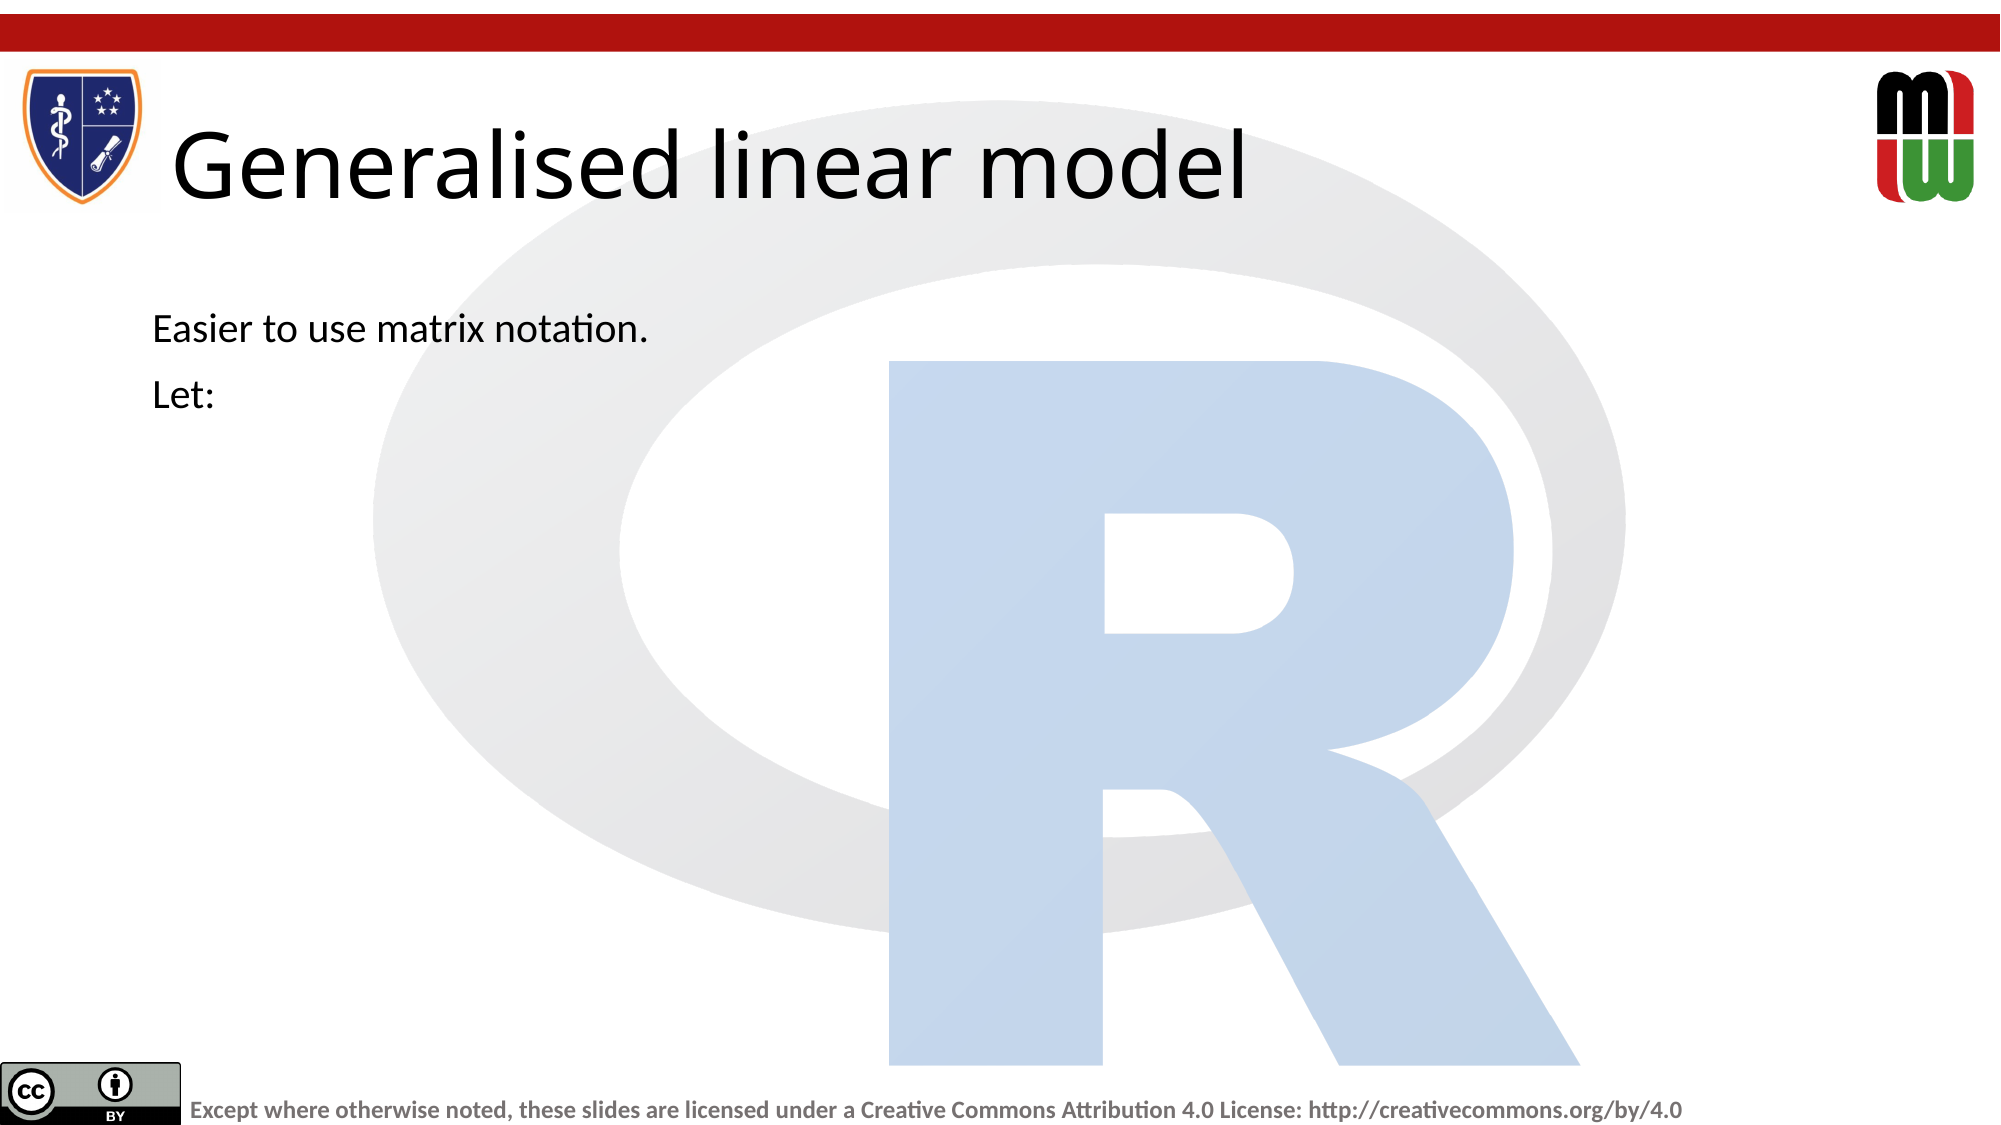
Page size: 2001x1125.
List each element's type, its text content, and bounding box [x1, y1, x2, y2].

picture [0, 1062, 181, 1125]
picture [4, 59, 155, 213]
title Generalised linear model [155, 59, 1851, 278]
